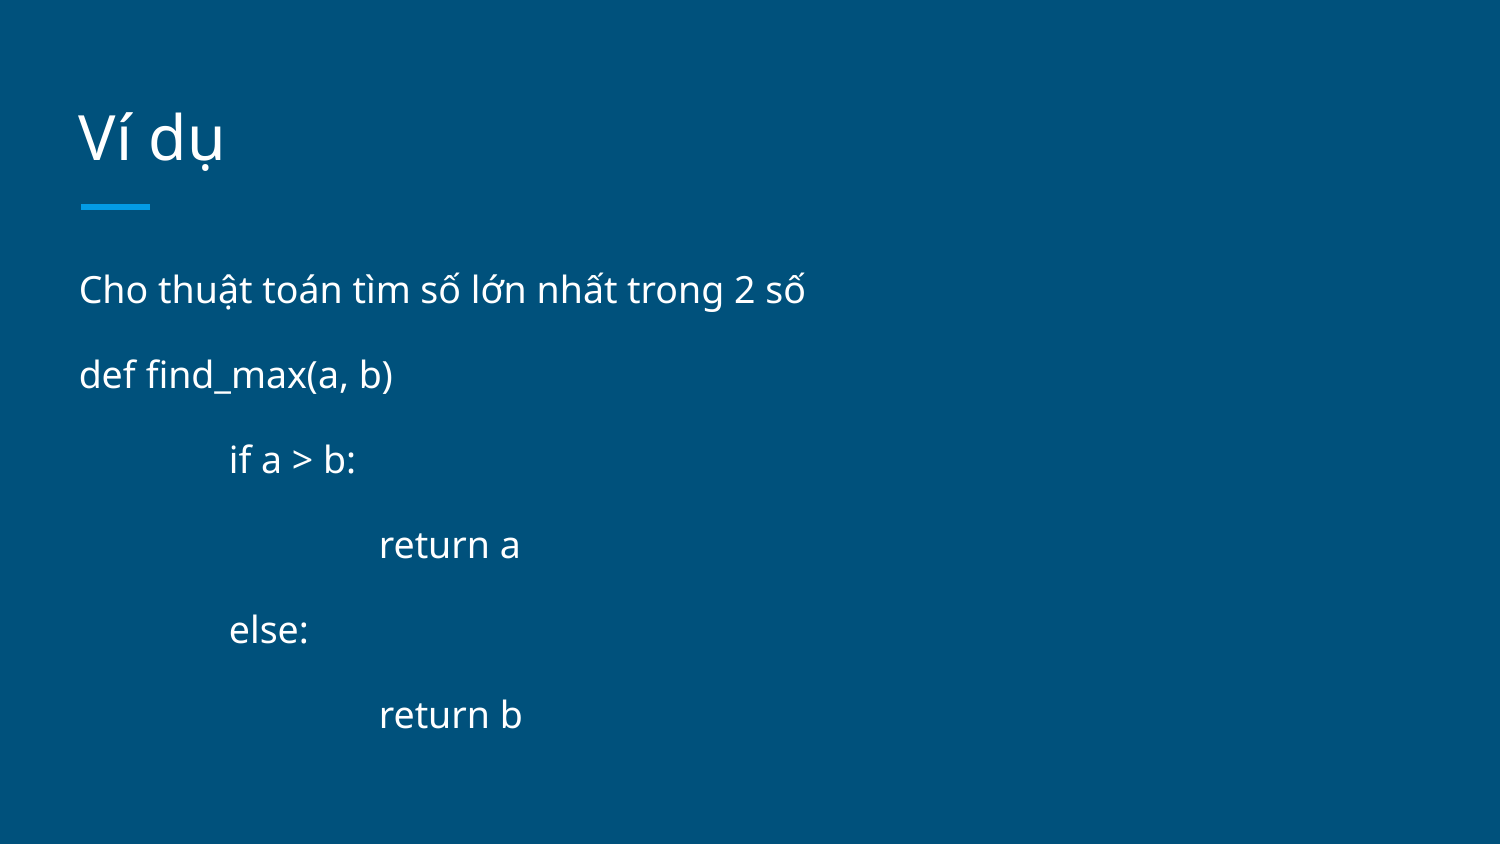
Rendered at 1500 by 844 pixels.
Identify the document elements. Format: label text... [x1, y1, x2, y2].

title Ví dụ [63, 75, 1437, 188]
list Cho thuật toán tìm số lớn nhất trong 2 số def find_max(a, b) if a > b: return a else: return b [63, 244, 1437, 750]
